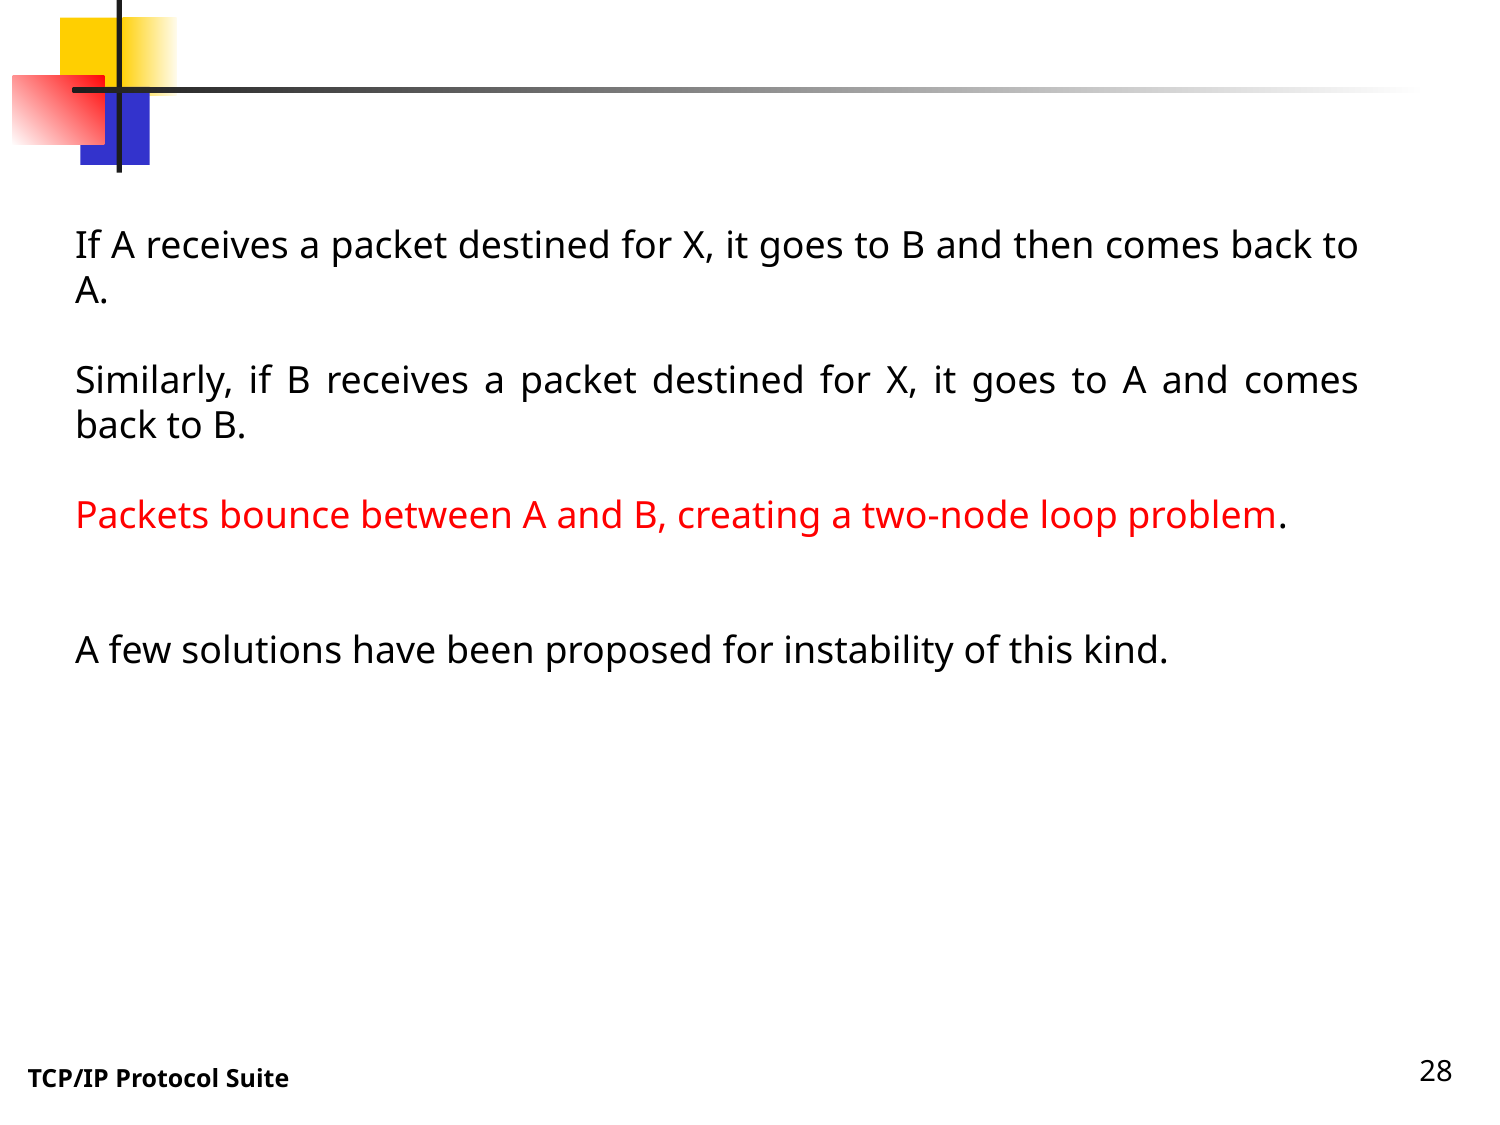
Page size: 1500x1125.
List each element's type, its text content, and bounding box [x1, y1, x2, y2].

text_box [72, 87, 1423, 93]
text_box [12, 75, 105, 145]
text_box [116, 0, 122, 87]
footer TCP/IP Protocol Suite [12, 1025, 488, 1100]
text_box [80, 93, 116, 165]
text_box [122, 17, 177, 87]
text_box [60, 17, 116, 86]
text_box [116, 93, 122, 173]
slide_number 28 [1155, 1024, 1468, 1100]
text_box If A receives a packet destined for X, it goes to B and then comes back to A. Similarly, if B receives a packet destined for X, it goes to A and comes back to B. Packets bounce between A and B, creating a two-node loop problem. A few solutions have been proposed for instability of this kind. [60, 213, 1375, 679]
text_box [122, 93, 150, 165]
